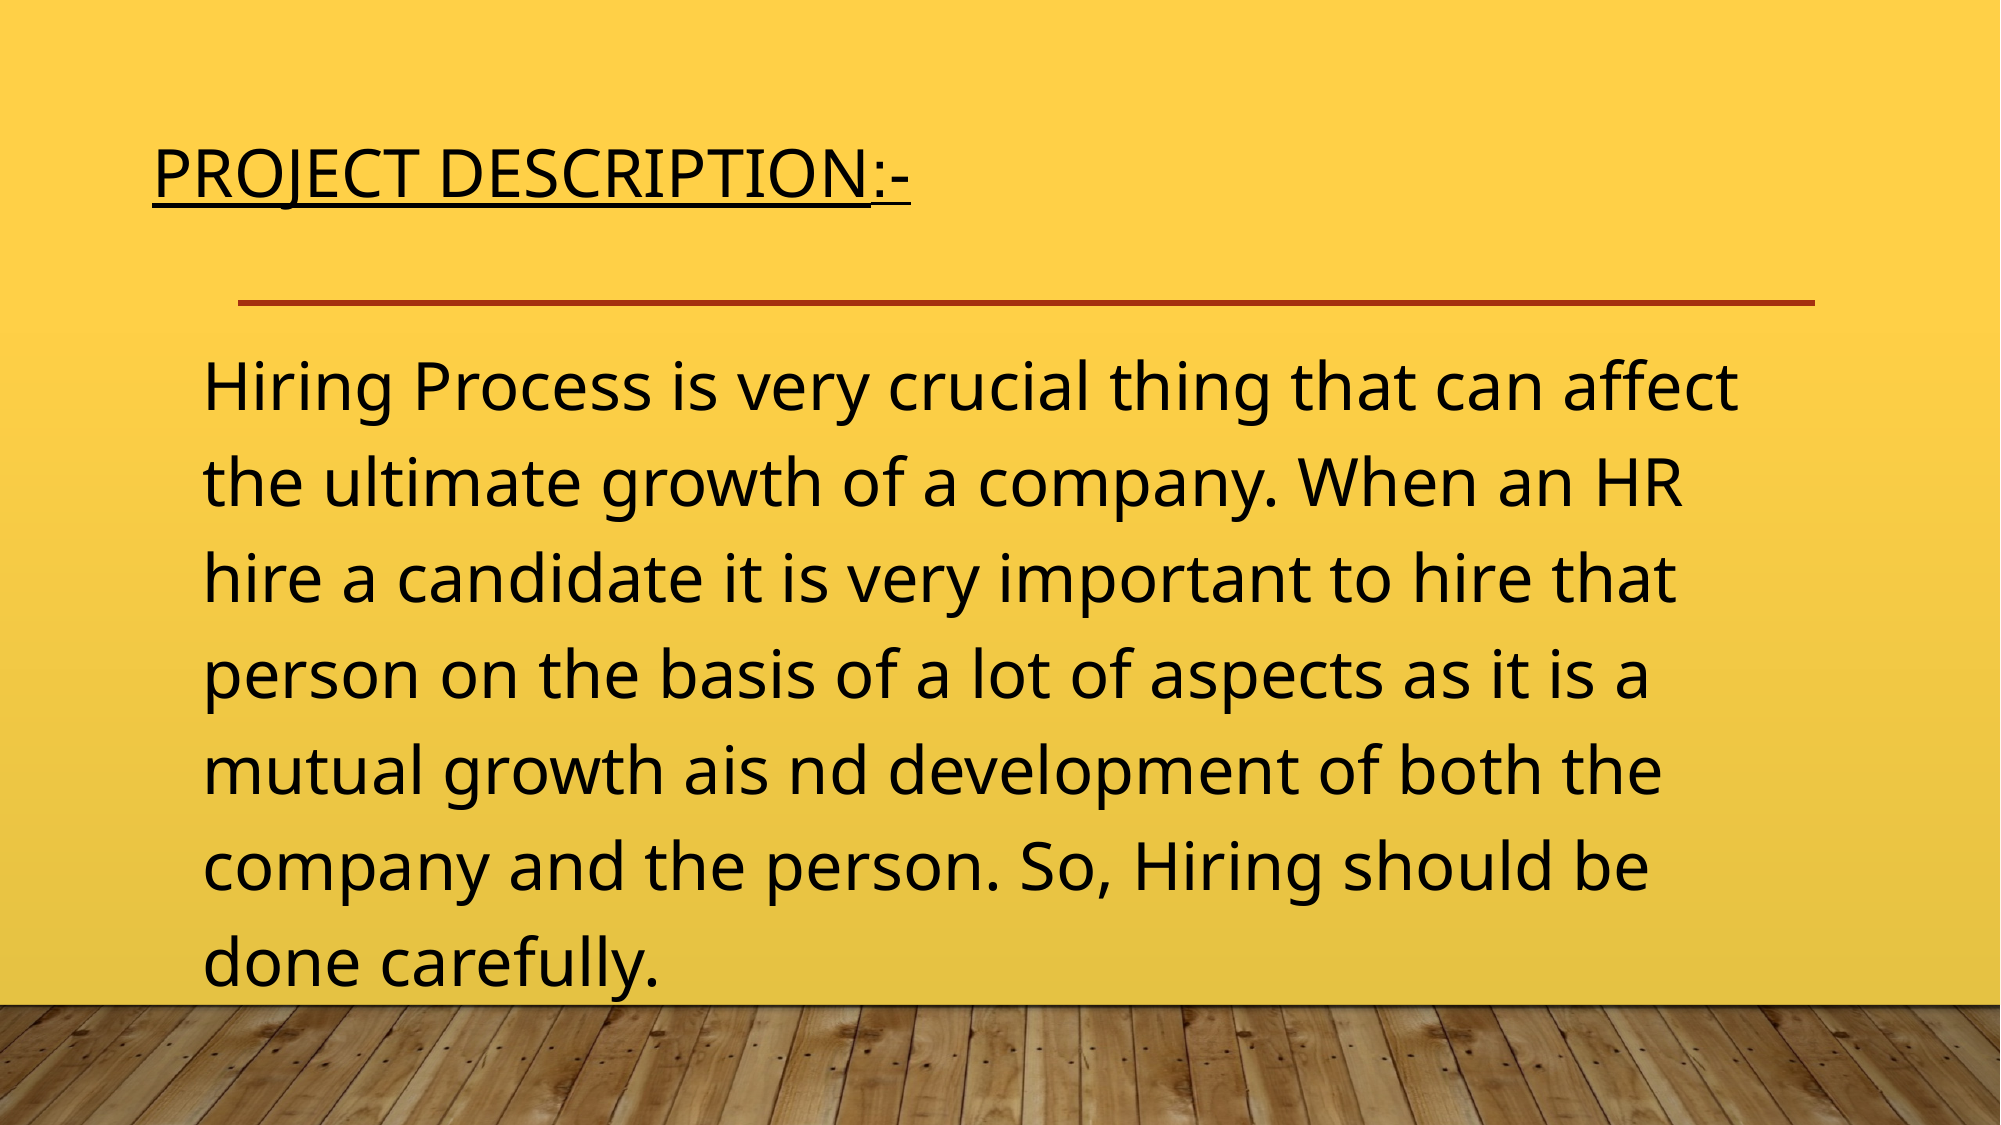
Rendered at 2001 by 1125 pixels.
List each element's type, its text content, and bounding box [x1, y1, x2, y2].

list Hiring Process is very crucial thing that can affect the ultimate growth of a company. When an HR hire a candidate it is very important to hire that person on the basis of a lot of aspects as it is a mutual growth ais nd development of both the company and the person. So, Hiring should be done carefully. [187, 320, 1813, 1020]
picture [0, 1005, 2000, 1125]
title PROJECT DESCRIPTION:- [137, 47, 1131, 305]
